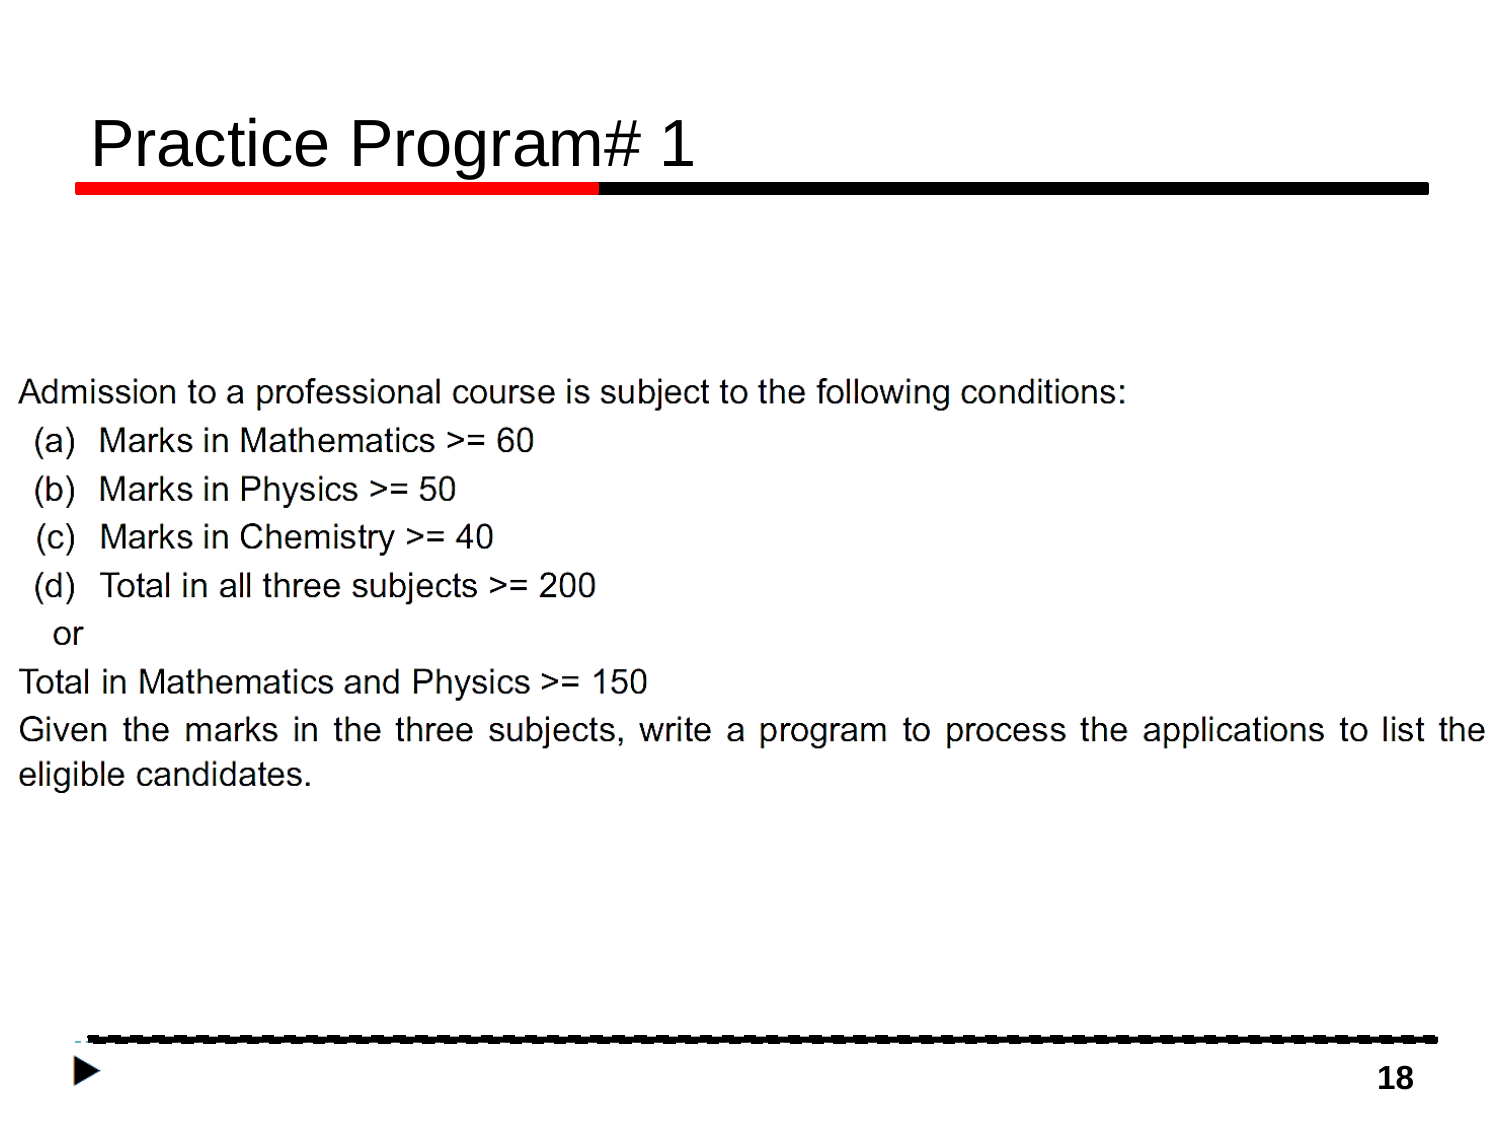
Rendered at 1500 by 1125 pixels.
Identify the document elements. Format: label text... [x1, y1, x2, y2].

picture [6, 373, 1491, 794]
text_box [76, 183, 598, 194]
picture [68, 1049, 103, 1090]
text_box [88, 1036, 1439, 1043]
title Practice Program# 1 [75, 24, 1425, 188]
text_box [598, 183, 1428, 194]
text_box 18 [1340, 1045, 1445, 1106]
